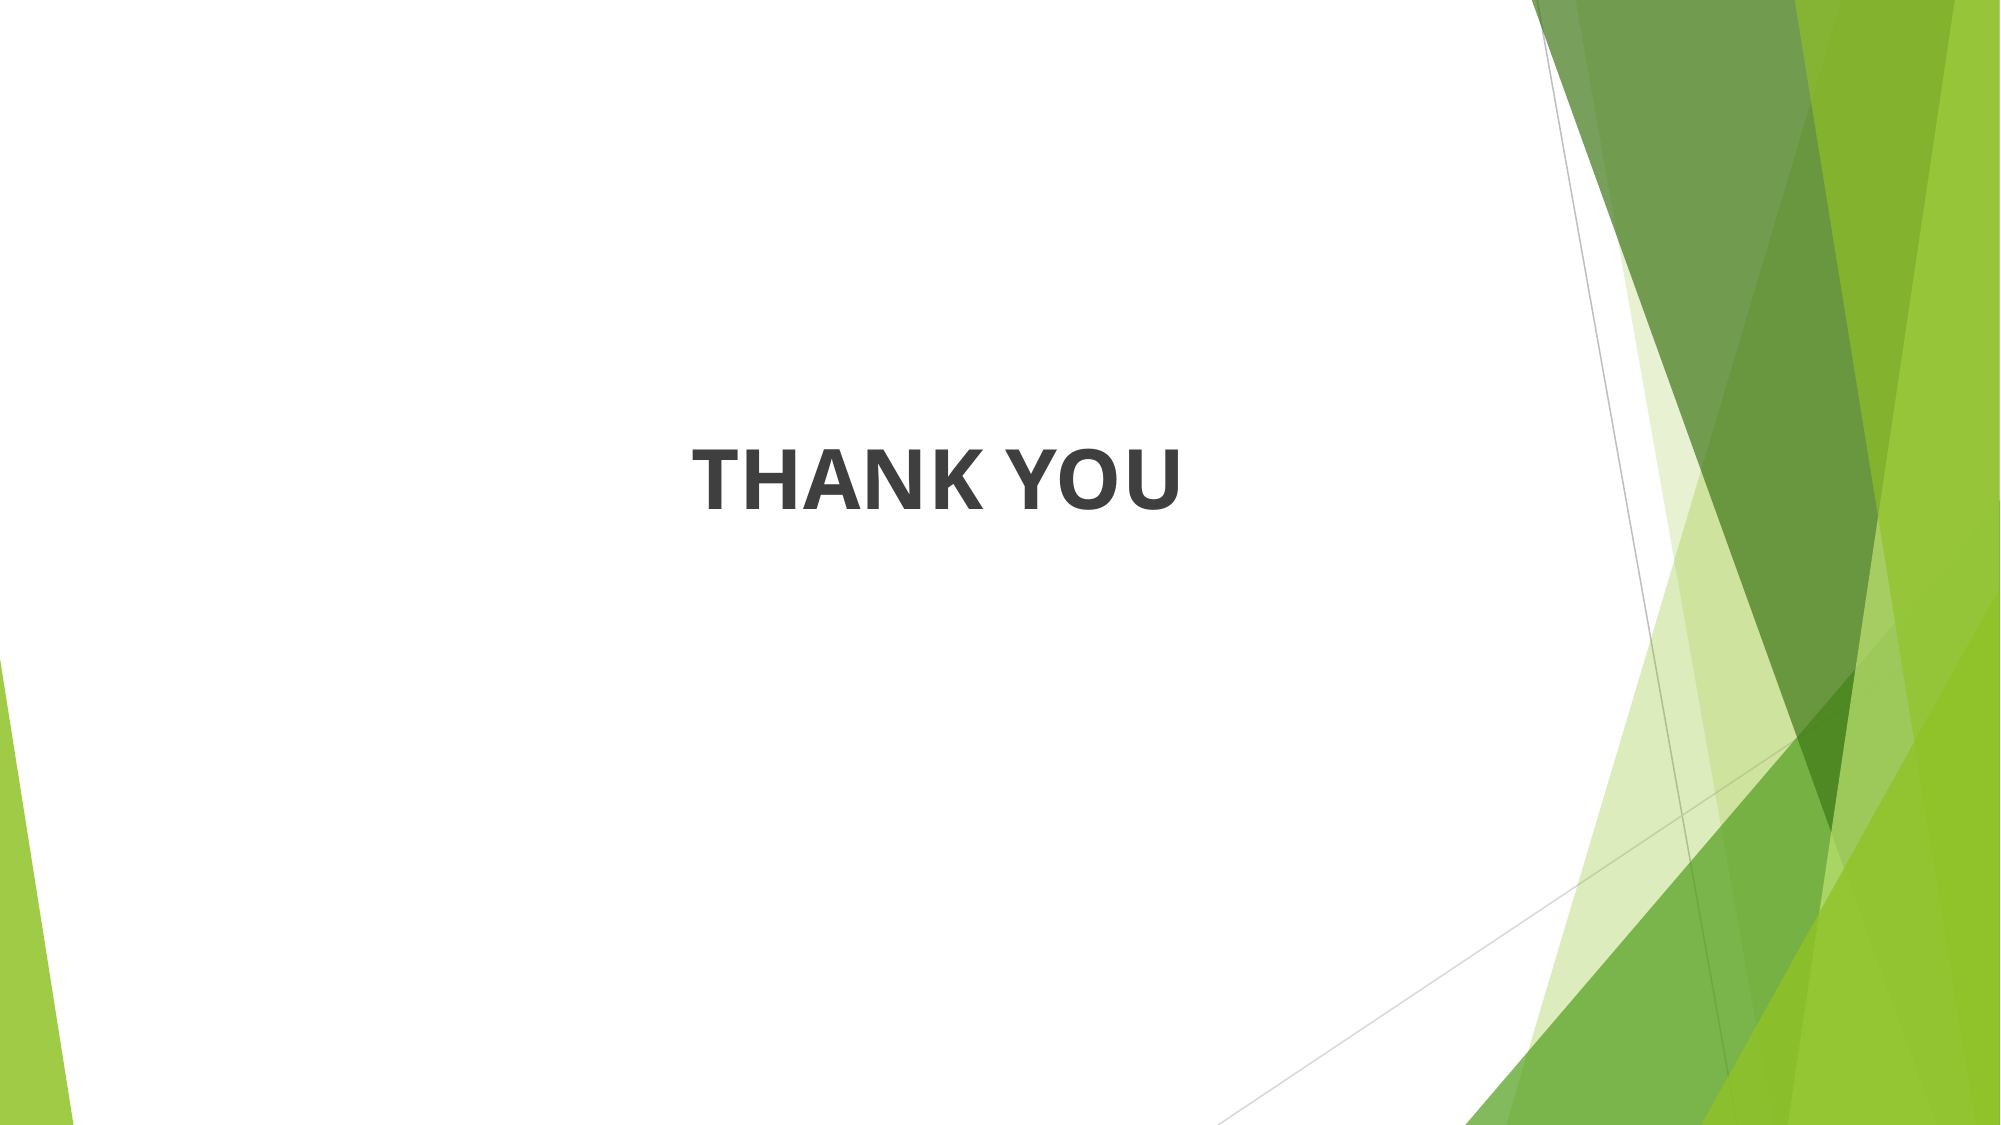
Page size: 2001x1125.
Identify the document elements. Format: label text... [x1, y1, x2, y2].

list THANK YOU [233, 418, 1644, 1056]
